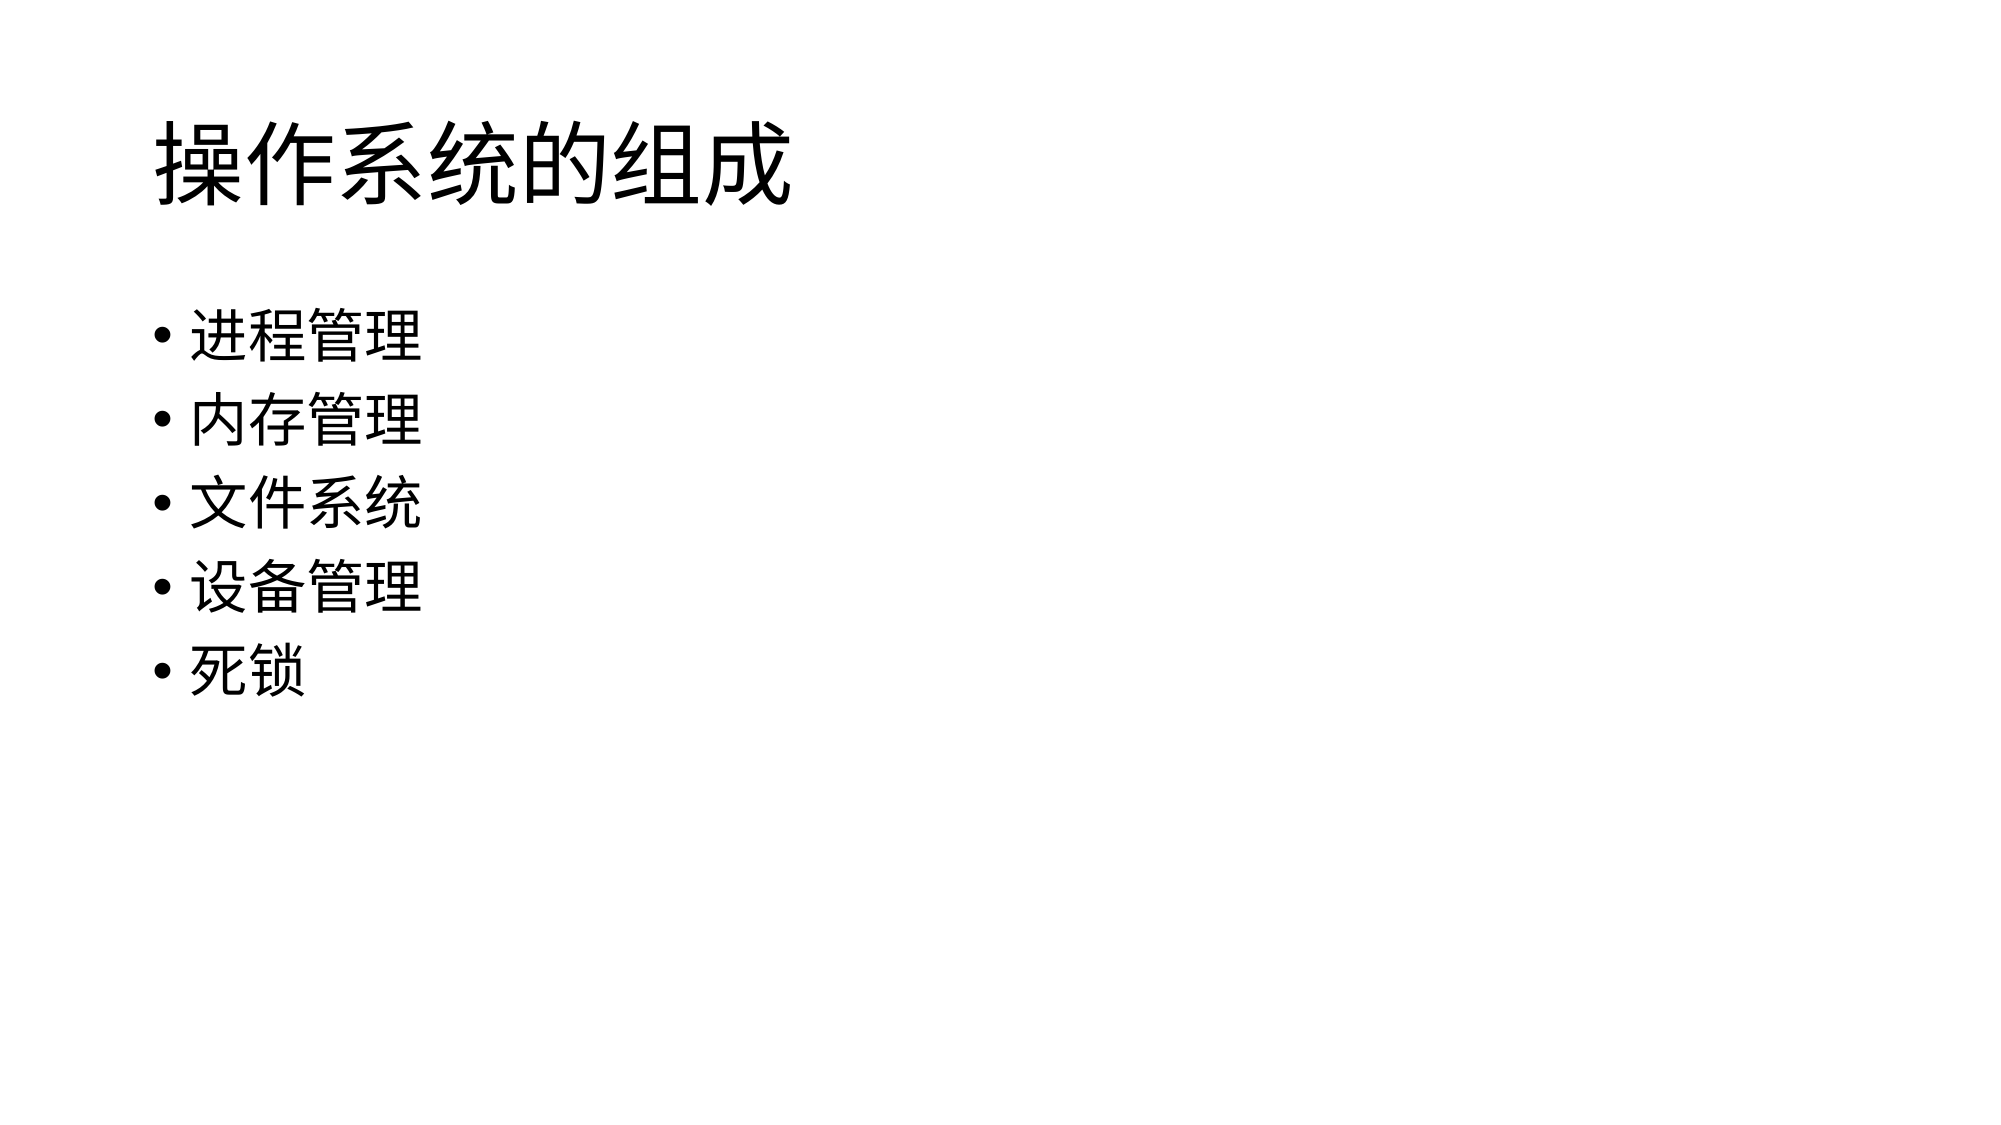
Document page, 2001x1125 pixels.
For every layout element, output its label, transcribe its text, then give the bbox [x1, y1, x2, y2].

title 操作系统的组成 [137, 59, 1863, 278]
list 进程管理 内存管理 文件系统 设备管理 死锁 [137, 299, 1863, 1014]
